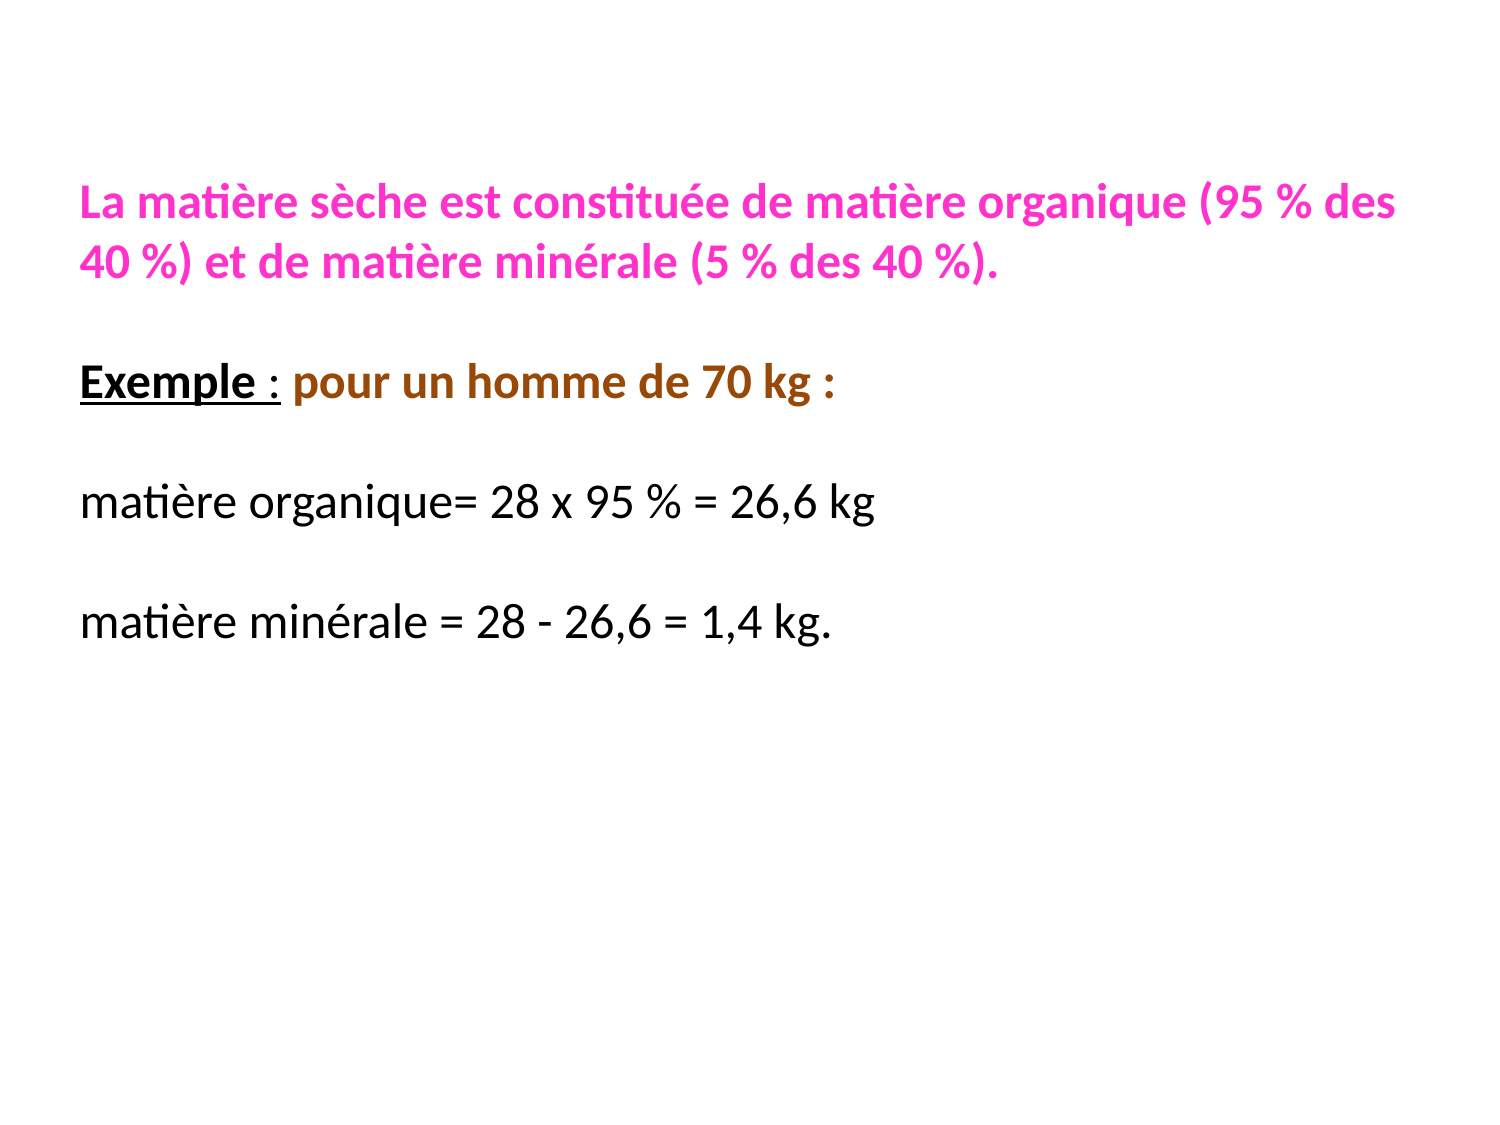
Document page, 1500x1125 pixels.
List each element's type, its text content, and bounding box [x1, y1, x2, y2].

text_box La matière sèche est constituée de matière organique (95 % des 40 %) et de matière minérale (5 % des 40 %). Exemple : pour un homme de 70 kg : matière organique= 28 x 95 % = 26,6 kg matière minérale = 28 - 26,6 = 1,4 kg. [64, 160, 1436, 701]
